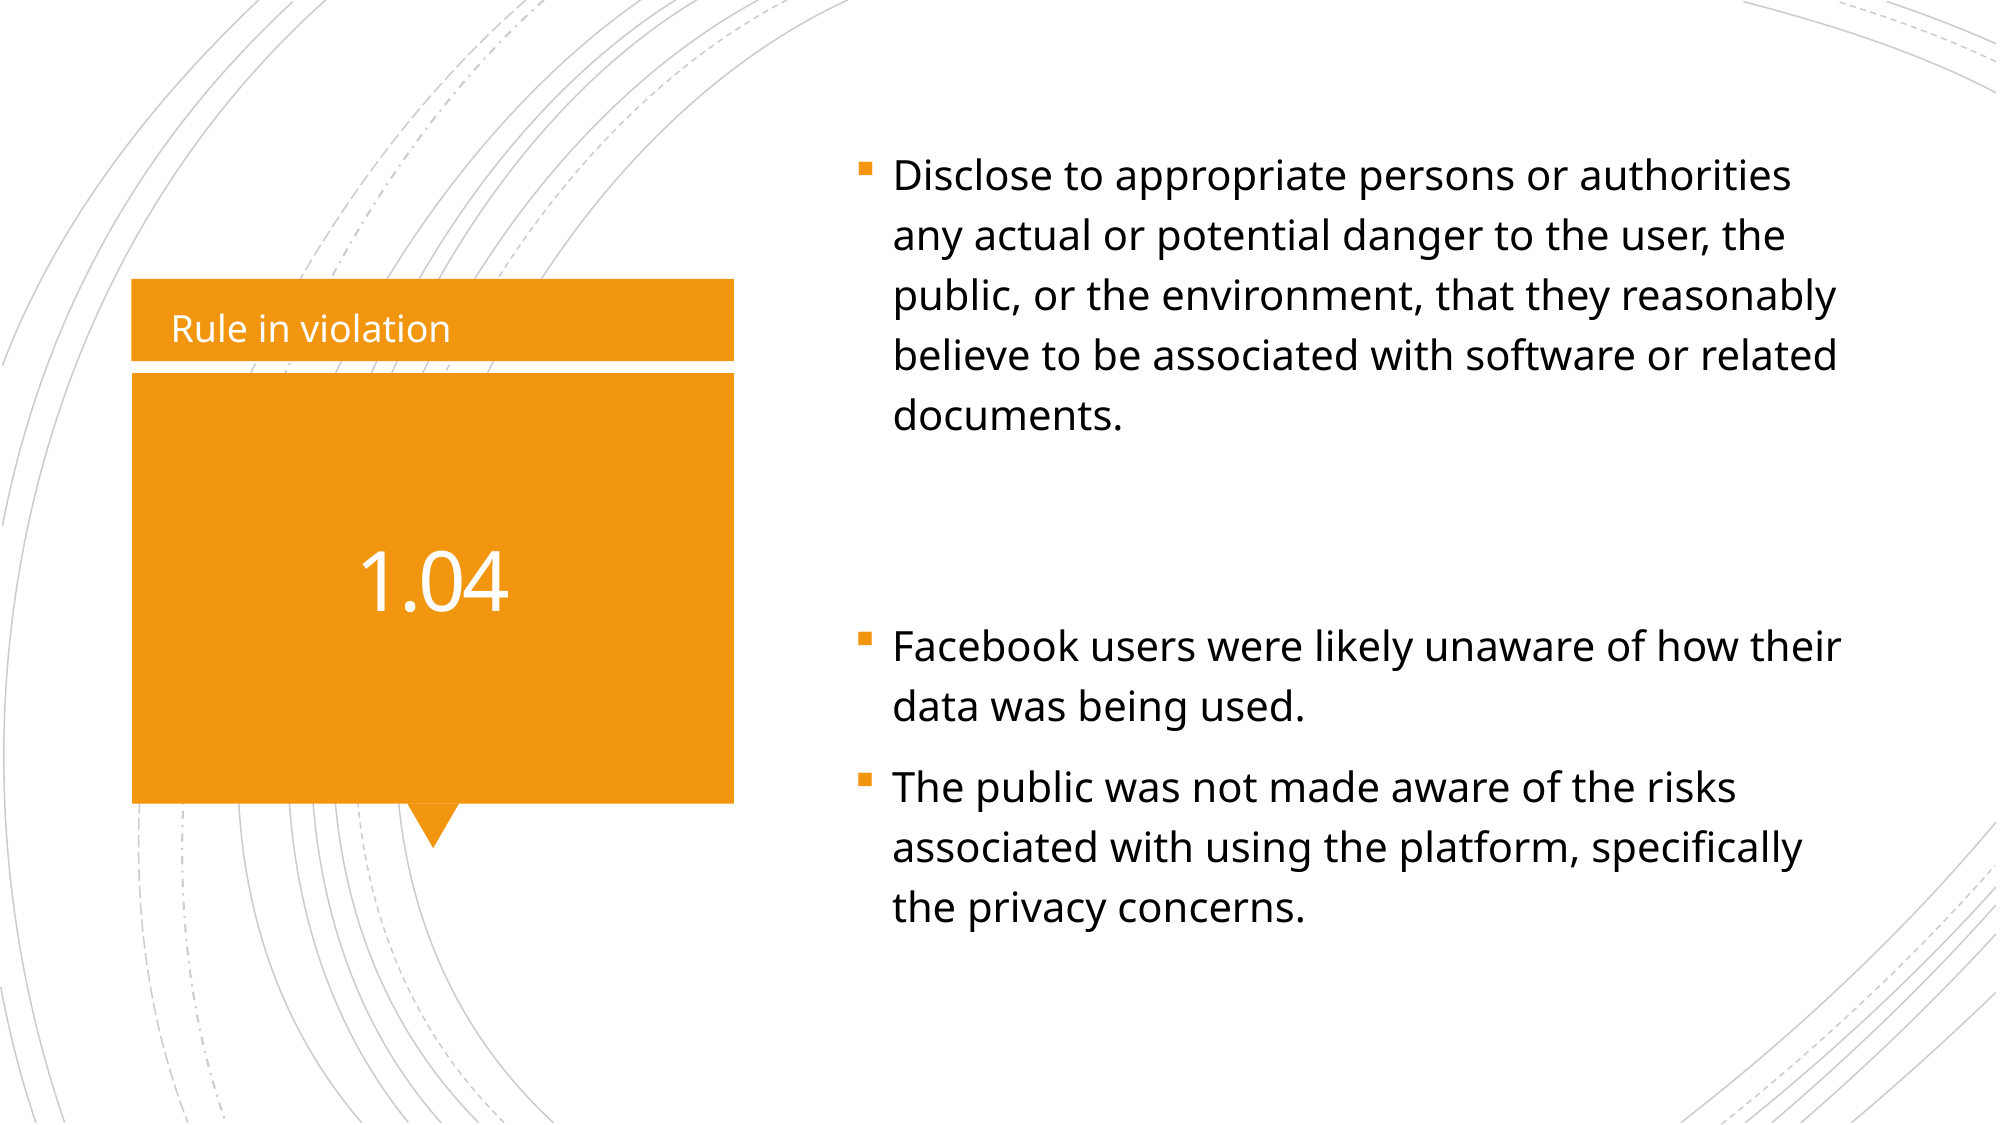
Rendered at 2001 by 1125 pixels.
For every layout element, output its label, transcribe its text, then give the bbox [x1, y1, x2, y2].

title 1.04 [145, 383, 721, 789]
text_box Rule in violation [86, 297, 537, 358]
list Facebook users were likely unaware of how their data was being used. The public was not made aware of the risks associated with using the platform, specifically the privacy concerns. [839, 602, 1869, 994]
list Disclose to appropriate persons or authorities any actual or potential danger to the user, the public, or the environment, that they reasonably believe to be associated with software or related documents. [840, 131, 1869, 523]
